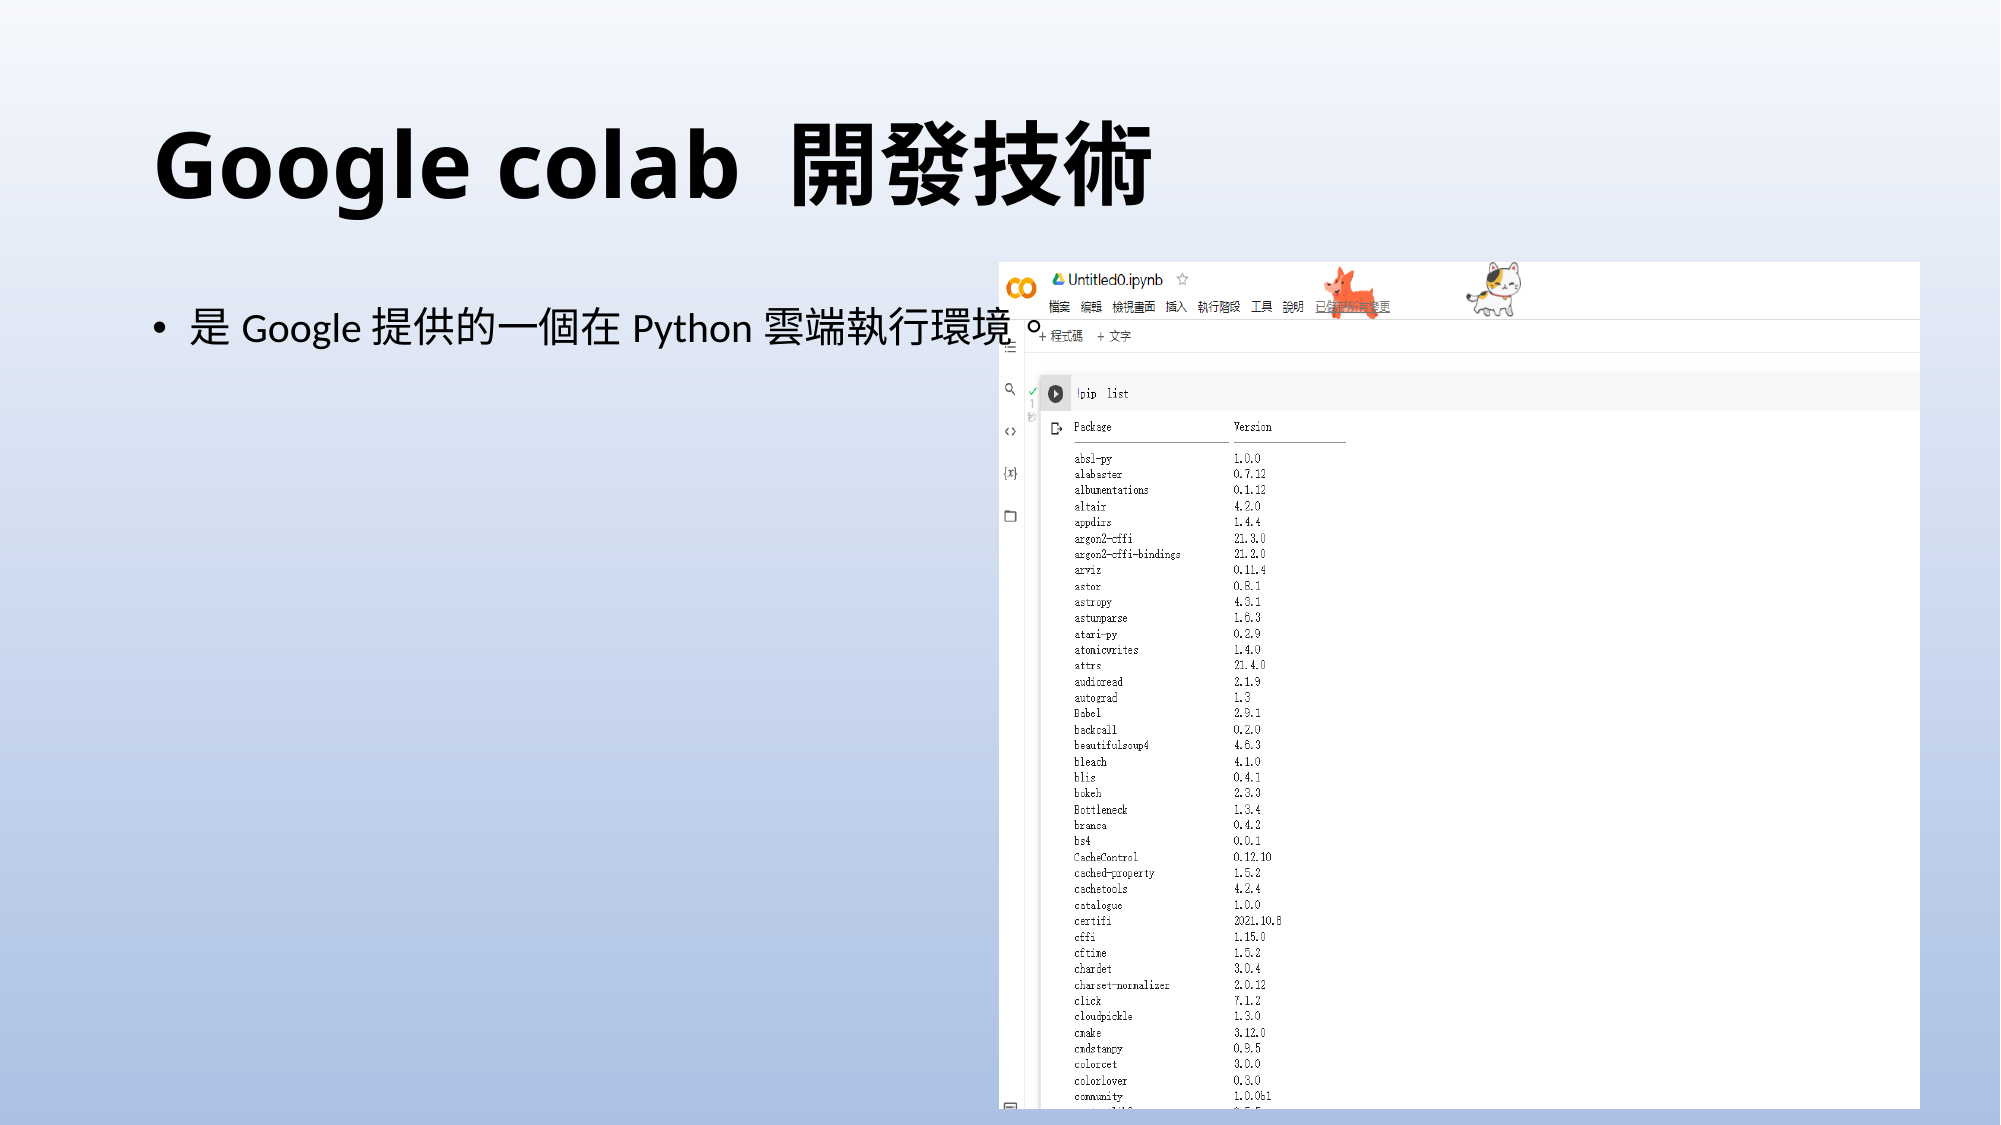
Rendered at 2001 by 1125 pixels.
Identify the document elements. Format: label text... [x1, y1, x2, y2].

list 是Google提供的一個在Python雲端執行環境。 [137, 299, 999, 1014]
title Google colab 開發技術 [137, 59, 1863, 278]
picture [999, 262, 1920, 1109]
